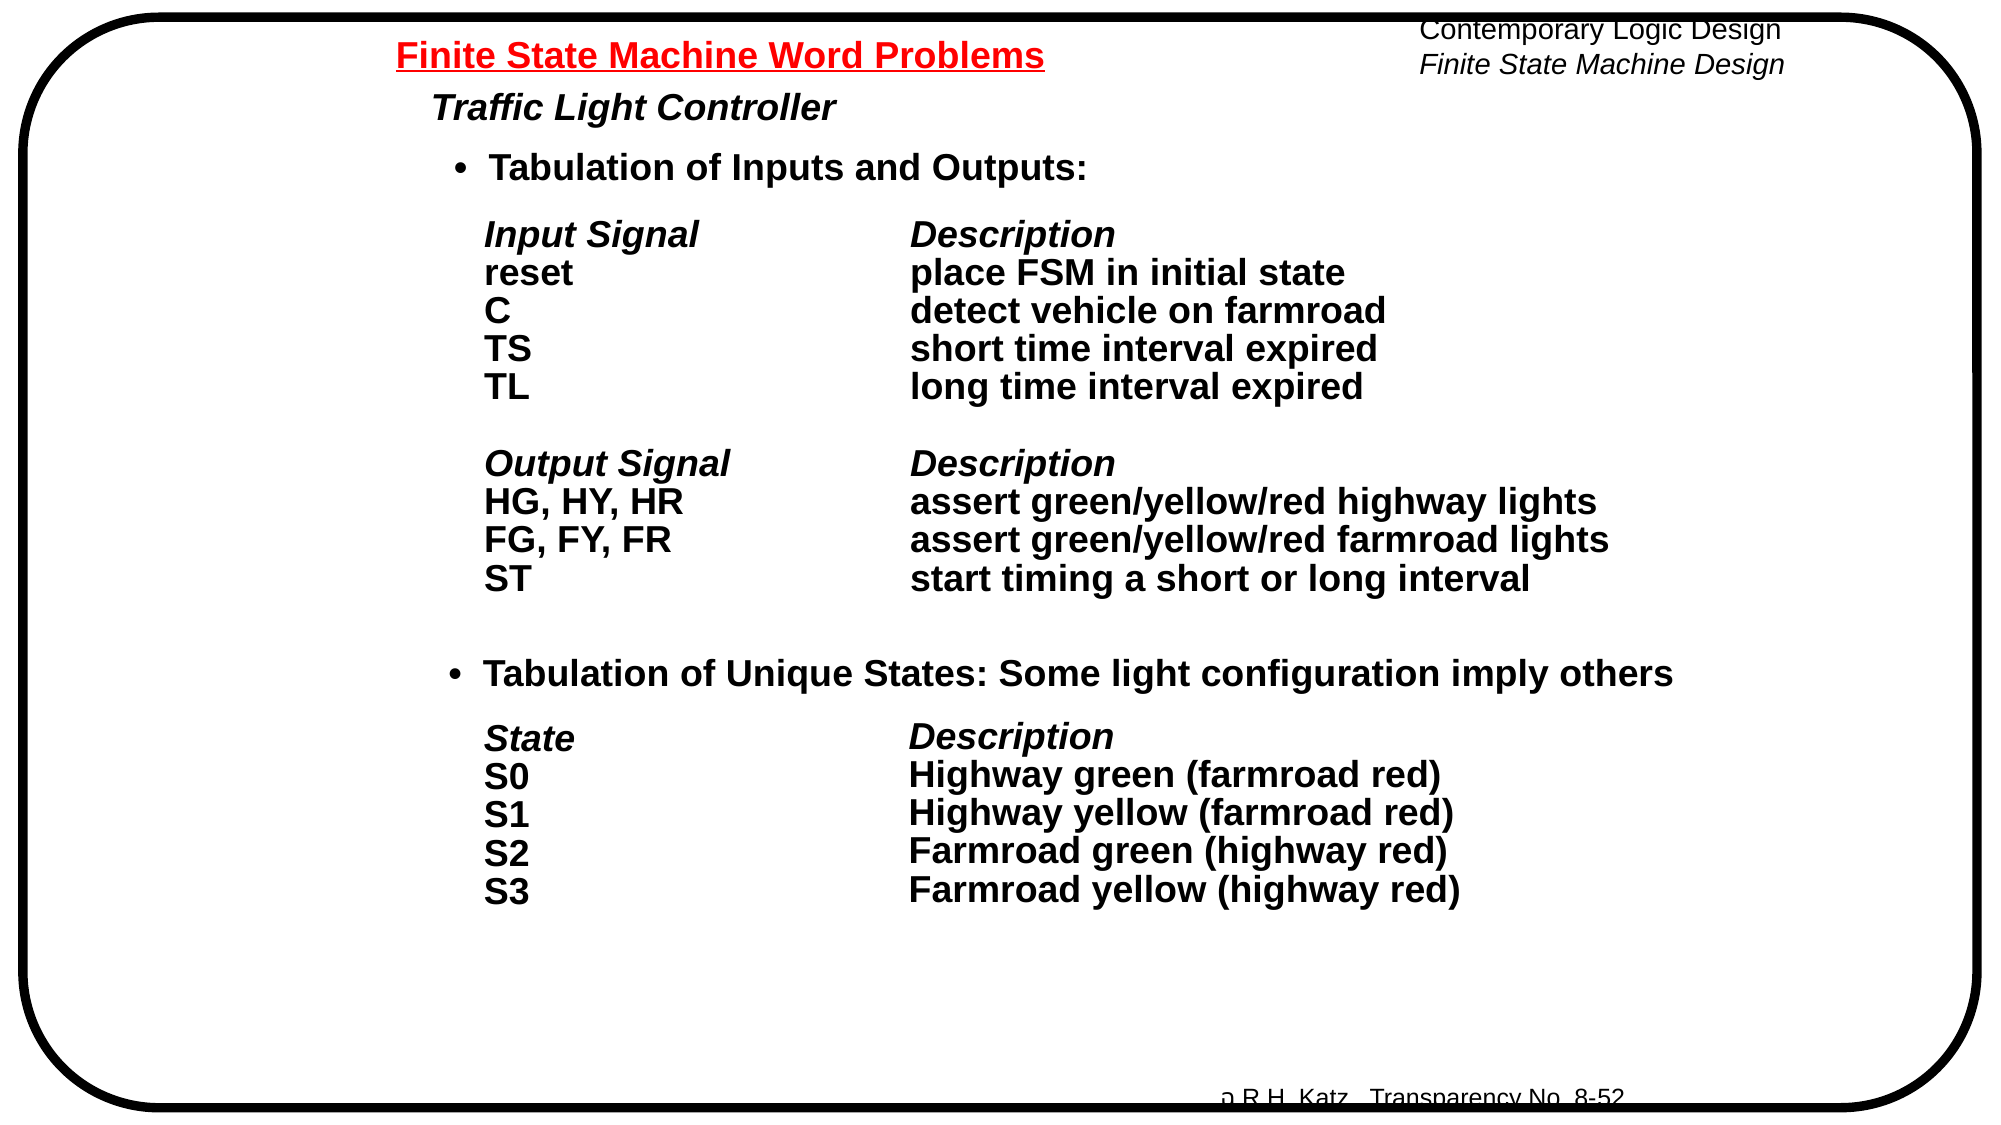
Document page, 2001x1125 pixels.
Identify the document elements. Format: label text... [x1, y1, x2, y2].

text_box Description place FSM in initial state detect vehicle on farmroad short time interval expired long time interval expired Description assert green/yellow/red highway lights assert green/yellow/red farmroad lights start timing a short or long interval [899, 212, 1621, 603]
text_box • Tabulation of Inputs and Outputs: [443, 145, 1100, 193]
text_box State S0 S1 S2 S3 [473, 716, 586, 917]
text_box Traffic Light Controller [420, 85, 847, 132]
text_box Input Signal reset C TS TL Output Signal HG, HY, HR FG, FY, FR ST [473, 212, 742, 603]
title Finite State Machine Word Problems [385, 33, 1062, 82]
text_box • Tabulation of Unique States: Some light configuration imply others [438, 652, 1686, 699]
text_box Description Highway green (farmroad red) Highway yellow (farmroad red) Farmroad green (highway red) Farmroad yellow (highway red) [898, 714, 1472, 914]
